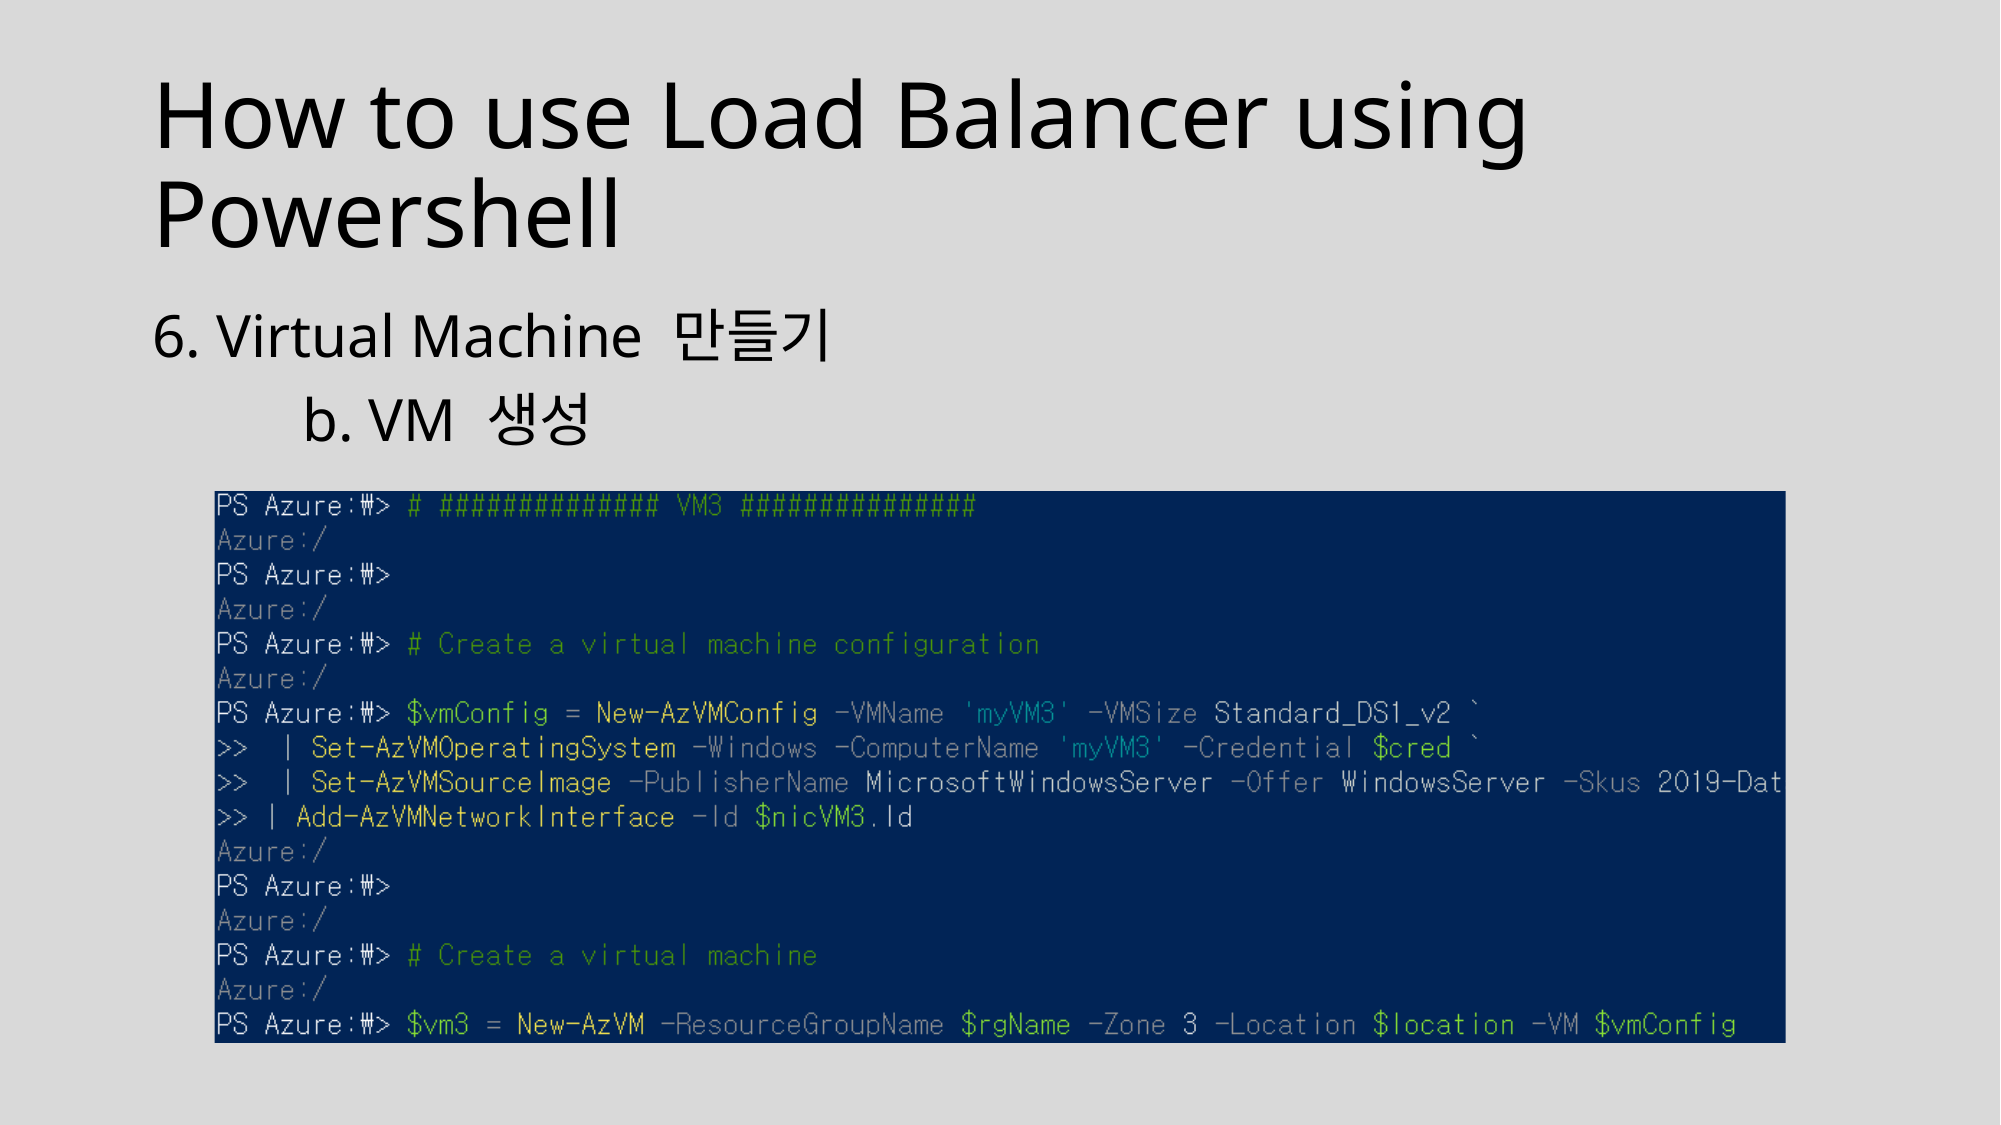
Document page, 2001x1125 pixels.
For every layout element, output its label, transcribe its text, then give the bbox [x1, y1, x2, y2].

title How to use Load Balancer using Powershell [137, 59, 1863, 278]
picture [214, 491, 1786, 1043]
list 6. Virtual Machine 만들기 b. VM 생성 [137, 299, 1863, 1014]
